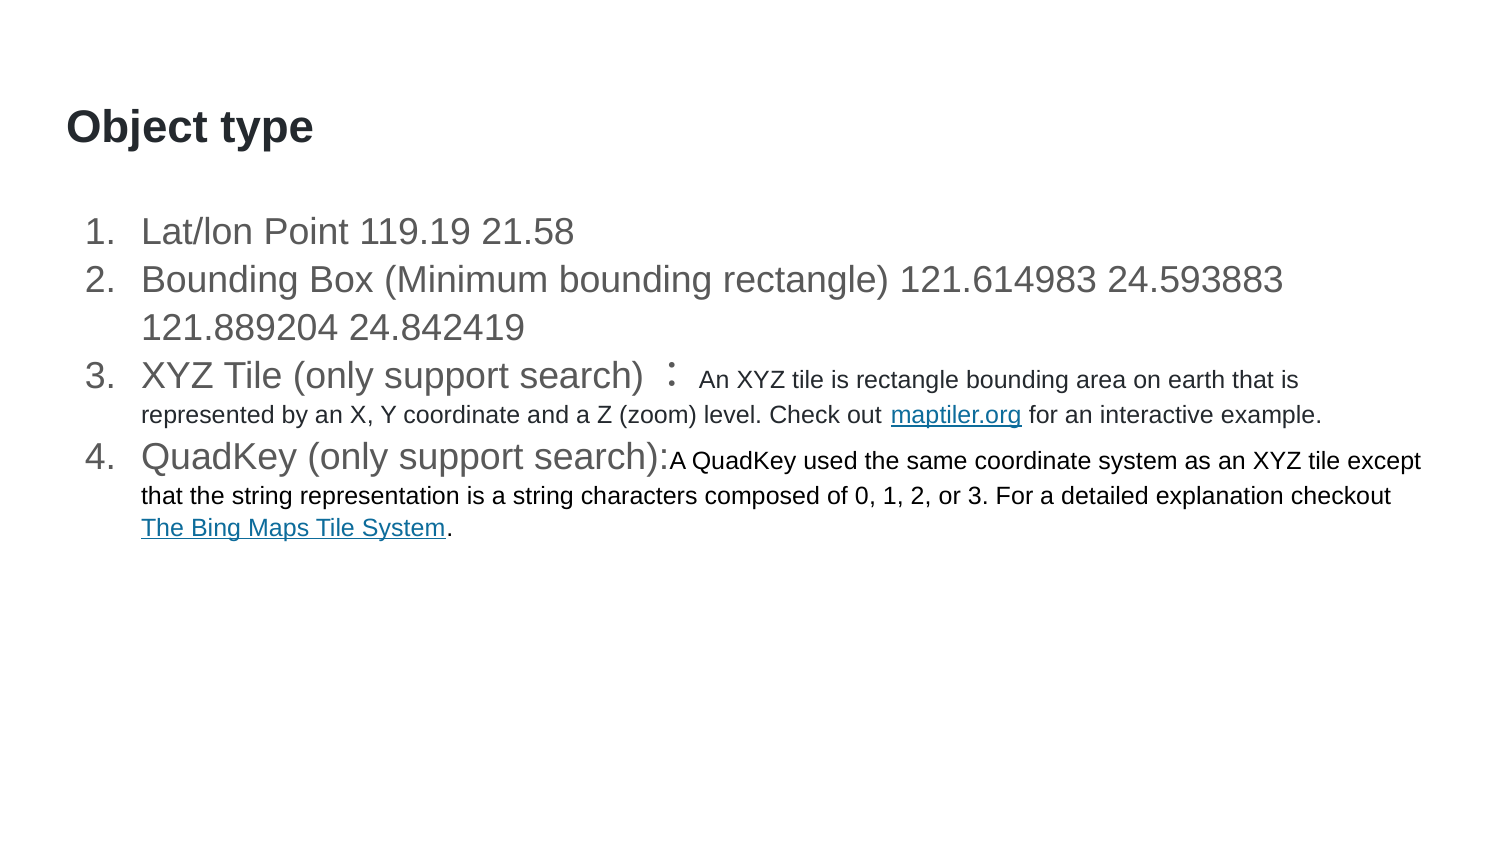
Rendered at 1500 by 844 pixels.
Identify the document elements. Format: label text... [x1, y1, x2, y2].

list Lat/lon Point 119.19 21.58 Bounding Box (Minimum bounding rectangle) 121.614983 24.593883 121.889204 24.842419 XYZ Tile (only support search)：An XYZ tile is rectangle bounding area on earth that is represented by an X, Y coordinate and a Z (zoom) level. Check out maptiler.org for an interactive example. QuadKey (only support search):A QuadKey used the same coordinate system as an XYZ tile except that the string representation is a string characters composed of 0, 1, 2, or 3. For a detailed explanation checkout The Bing Maps Tile System. [51, 189, 1449, 750]
title Object type [51, 72, 1449, 167]
